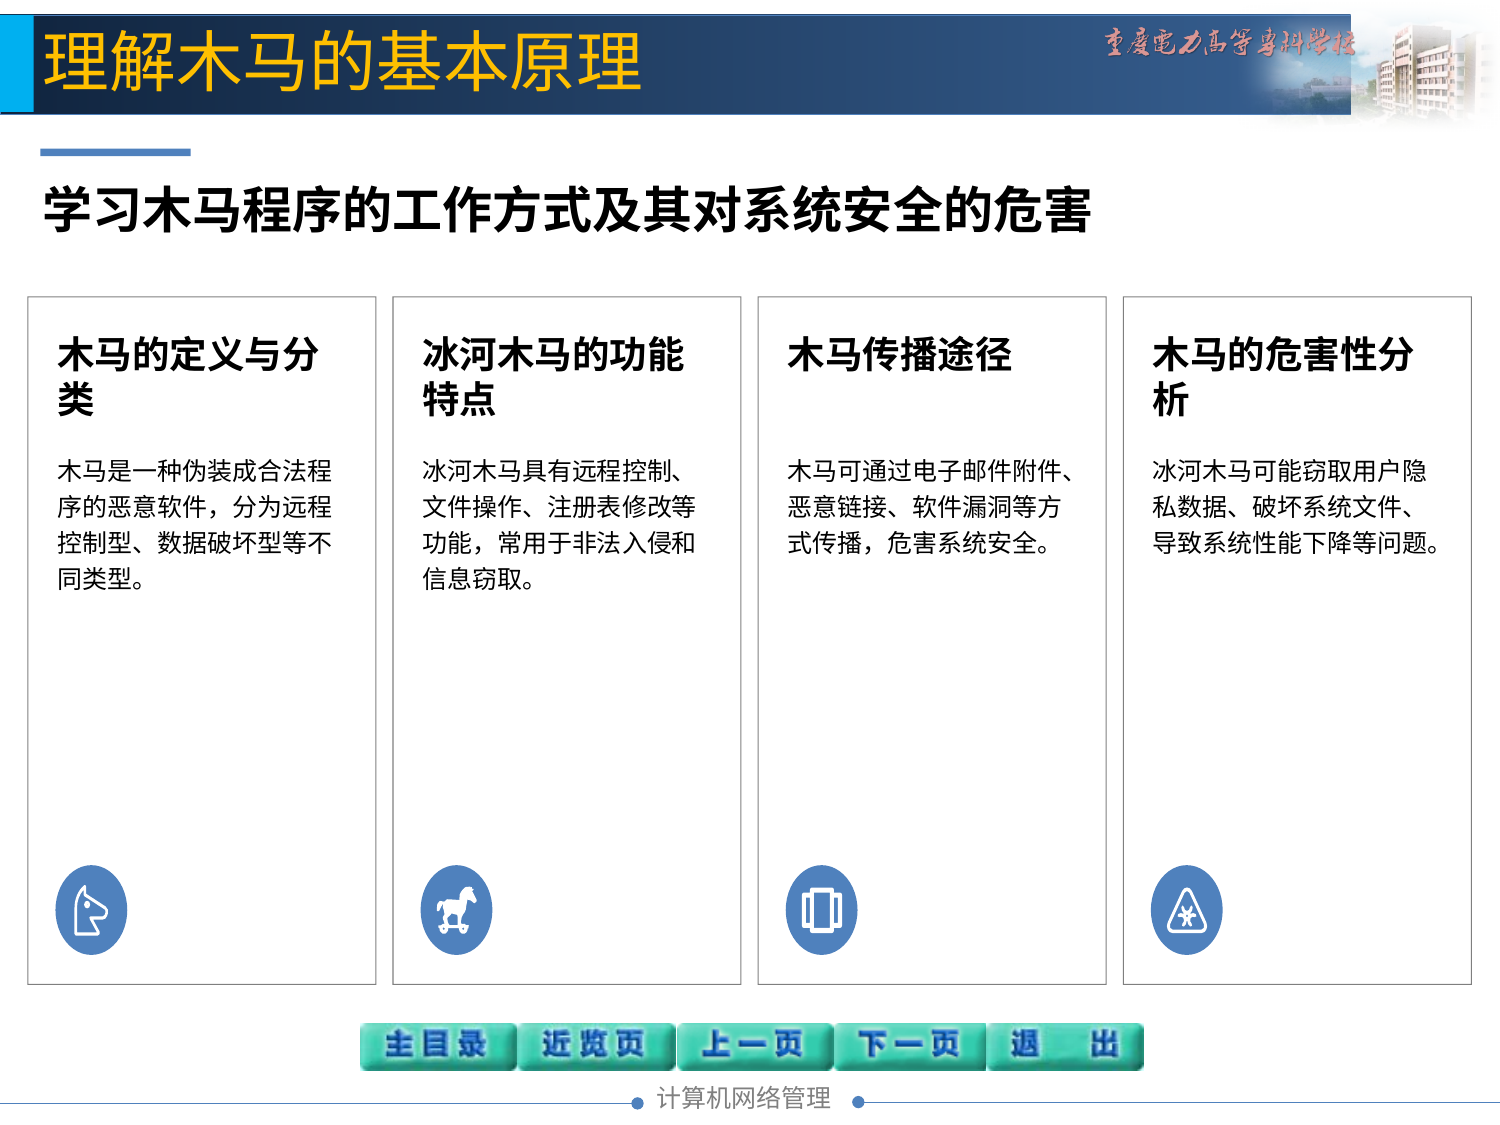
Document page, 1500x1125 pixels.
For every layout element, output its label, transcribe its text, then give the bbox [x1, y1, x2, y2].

picture [360, 1023, 676, 1071]
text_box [27, 148, 1472, 985]
picture [677, 1023, 1144, 1071]
picture [1084, 15, 1374, 21]
text_box 理解木马的基本原理 [27, 21, 1500, 169]
